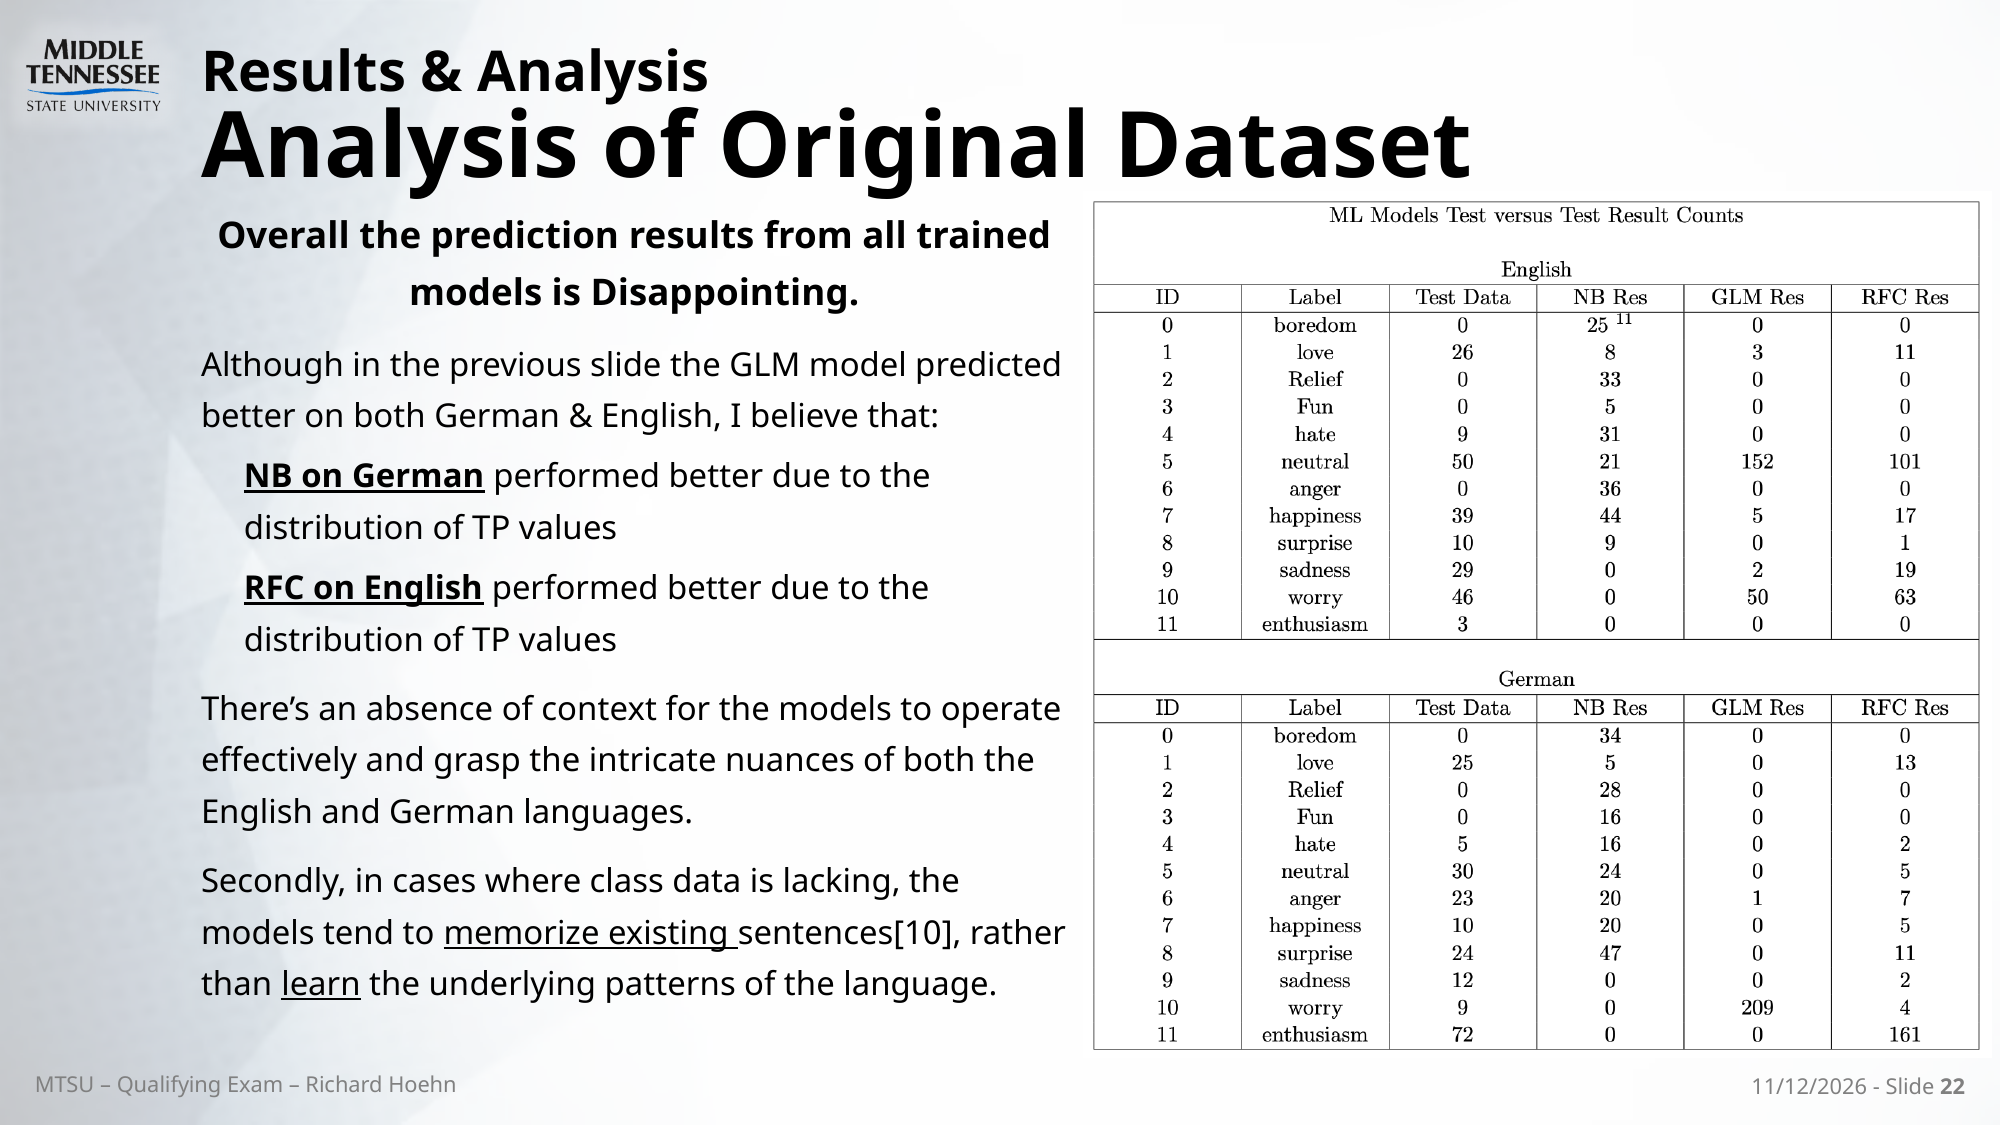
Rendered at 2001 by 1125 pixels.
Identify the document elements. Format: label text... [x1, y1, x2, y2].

list Overall the prediction results from all trained models is Disappointing. Although in the previous slide the GLM model predicted better on both German & English, I believe that: NB on German performed better due to the distribution of TP values RFC on English performed better due to the distribution of TP values There’s an absence of context for the models to operate effectively and grasp the intricate nuances of both the English and German languages. Secondly, in cases where class data is lacking, the models tend to memorize existing sentences[10], rather than learn the underlying patterns of the language. [186, 191, 1082, 1058]
picture [1082, 191, 1993, 1058]
picture [25, 38, 161, 112]
title Results & Analysis Analysis of Original Dataset [186, 38, 1980, 191]
